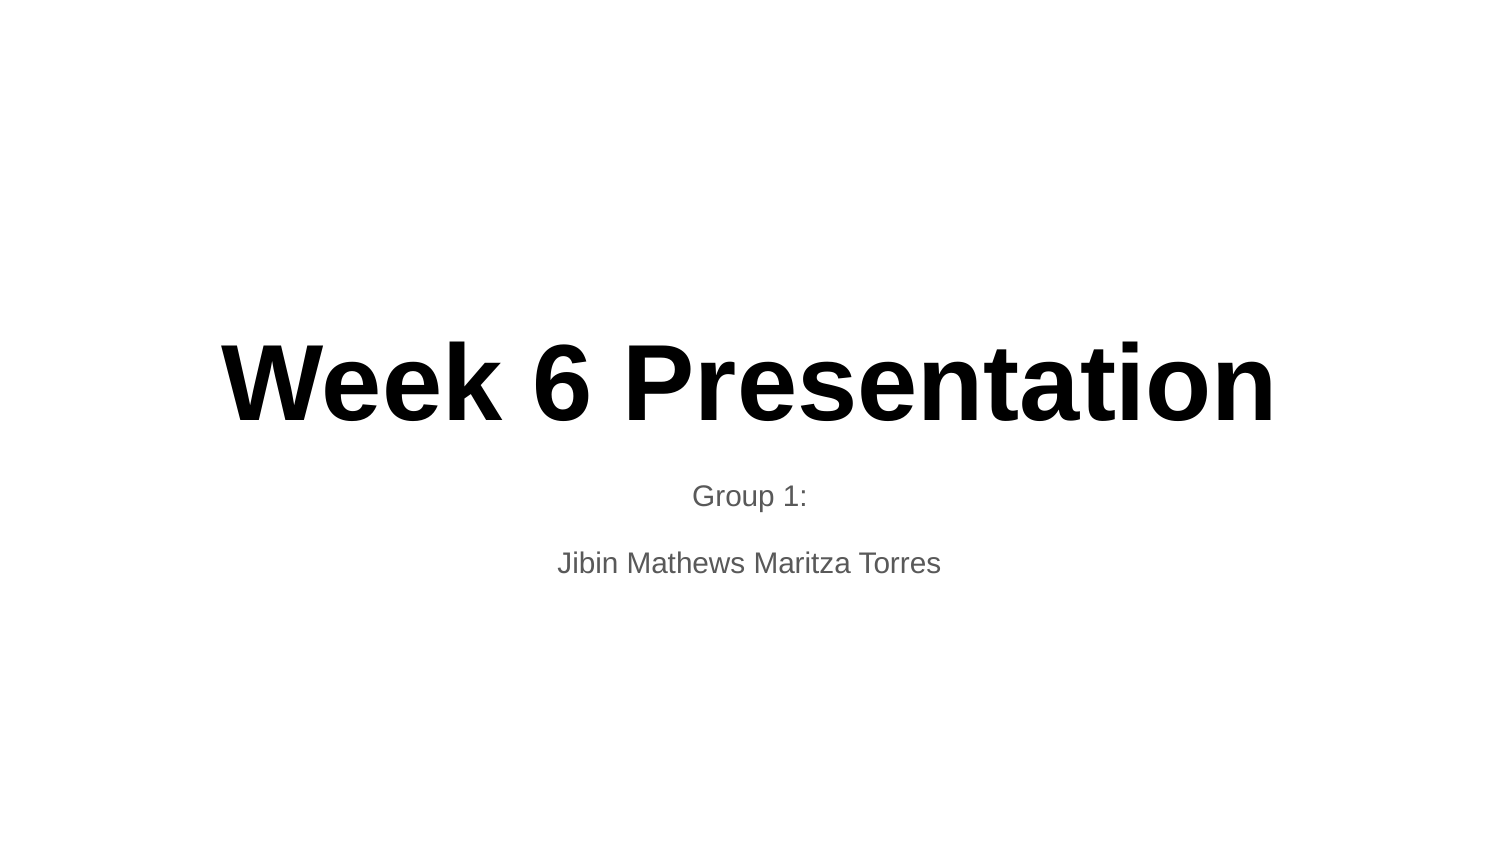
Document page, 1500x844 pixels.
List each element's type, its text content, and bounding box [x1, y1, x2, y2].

title Week 6 Presentation [51, 122, 1449, 459]
subtitle Group 1: Jibin Mathews Maritza Torres [51, 464, 1449, 595]
